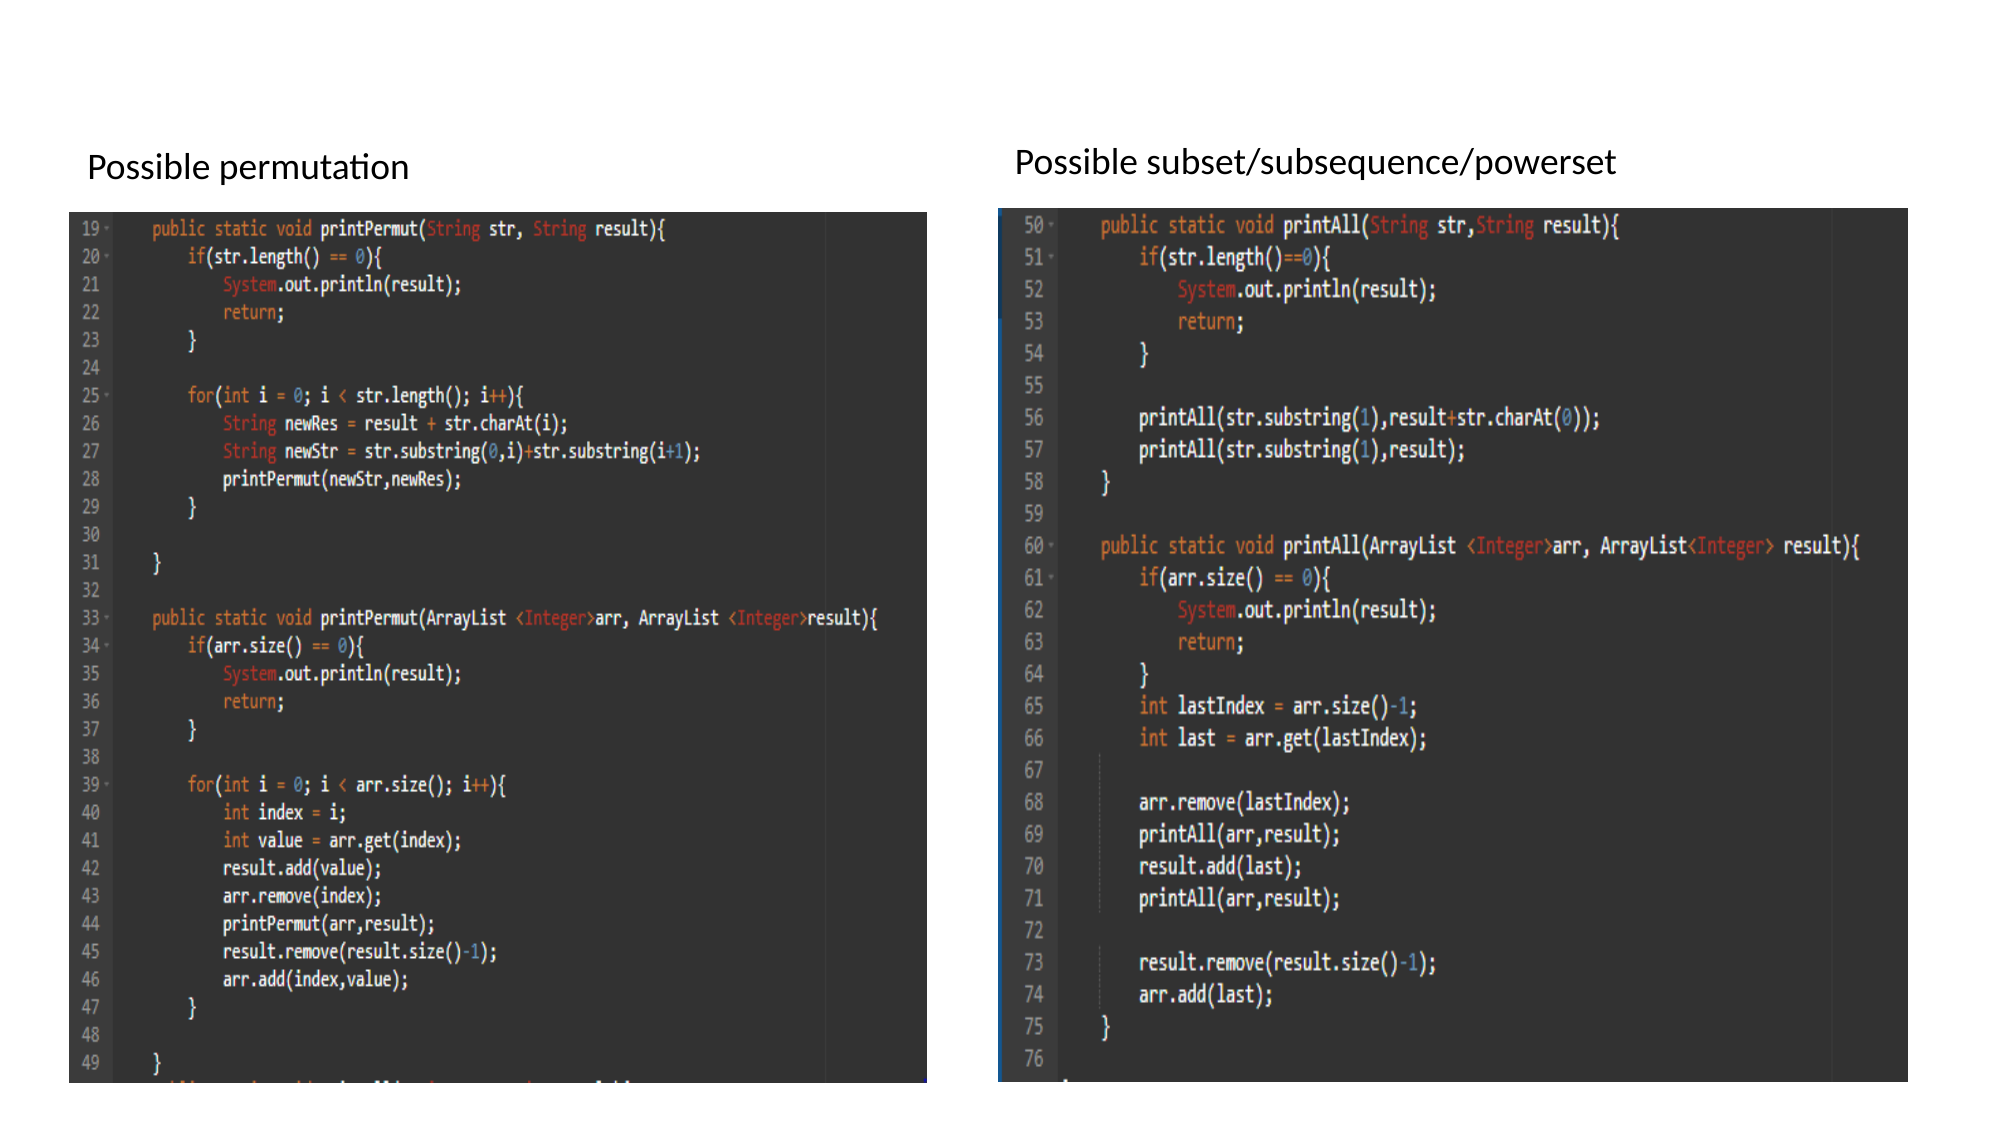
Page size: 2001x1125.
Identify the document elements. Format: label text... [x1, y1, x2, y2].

picture [998, 208, 1908, 1082]
picture [69, 212, 927, 1083]
text_box Possible subset/subsequence/powerset [1000, 129, 1633, 190]
text_box Possible permutation [72, 134, 426, 195]
